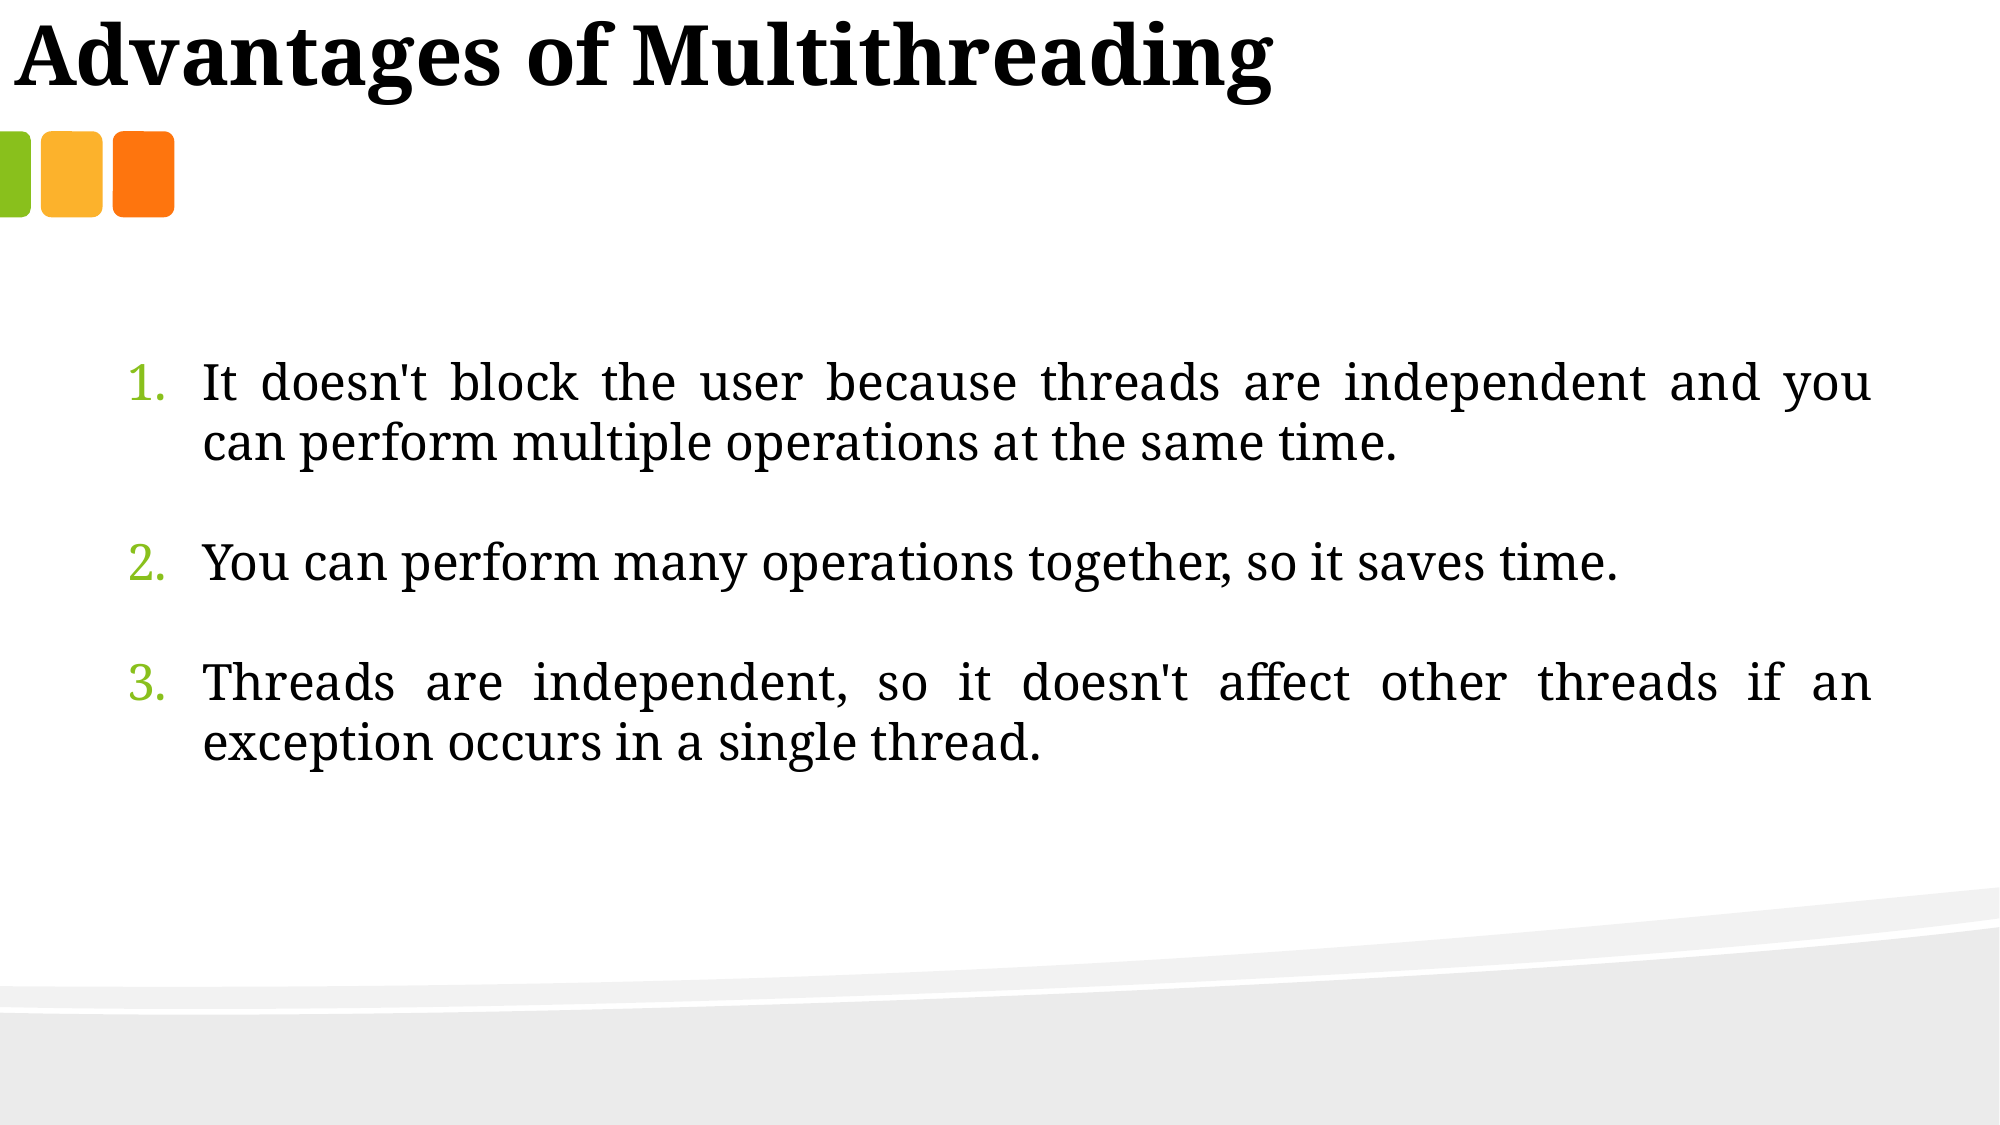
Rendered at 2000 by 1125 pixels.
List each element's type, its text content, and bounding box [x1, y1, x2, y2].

text_box It doesn't block the user because threads are independent and you can perform multiple operations at the same time. You can perform many operations together, so it saves time. Threads are independent, so it doesn't affect other threads if an exception occurs in a single thread. [112, 342, 1888, 778]
text_box Advantages of Multithreading [0, 0, 1551, 113]
